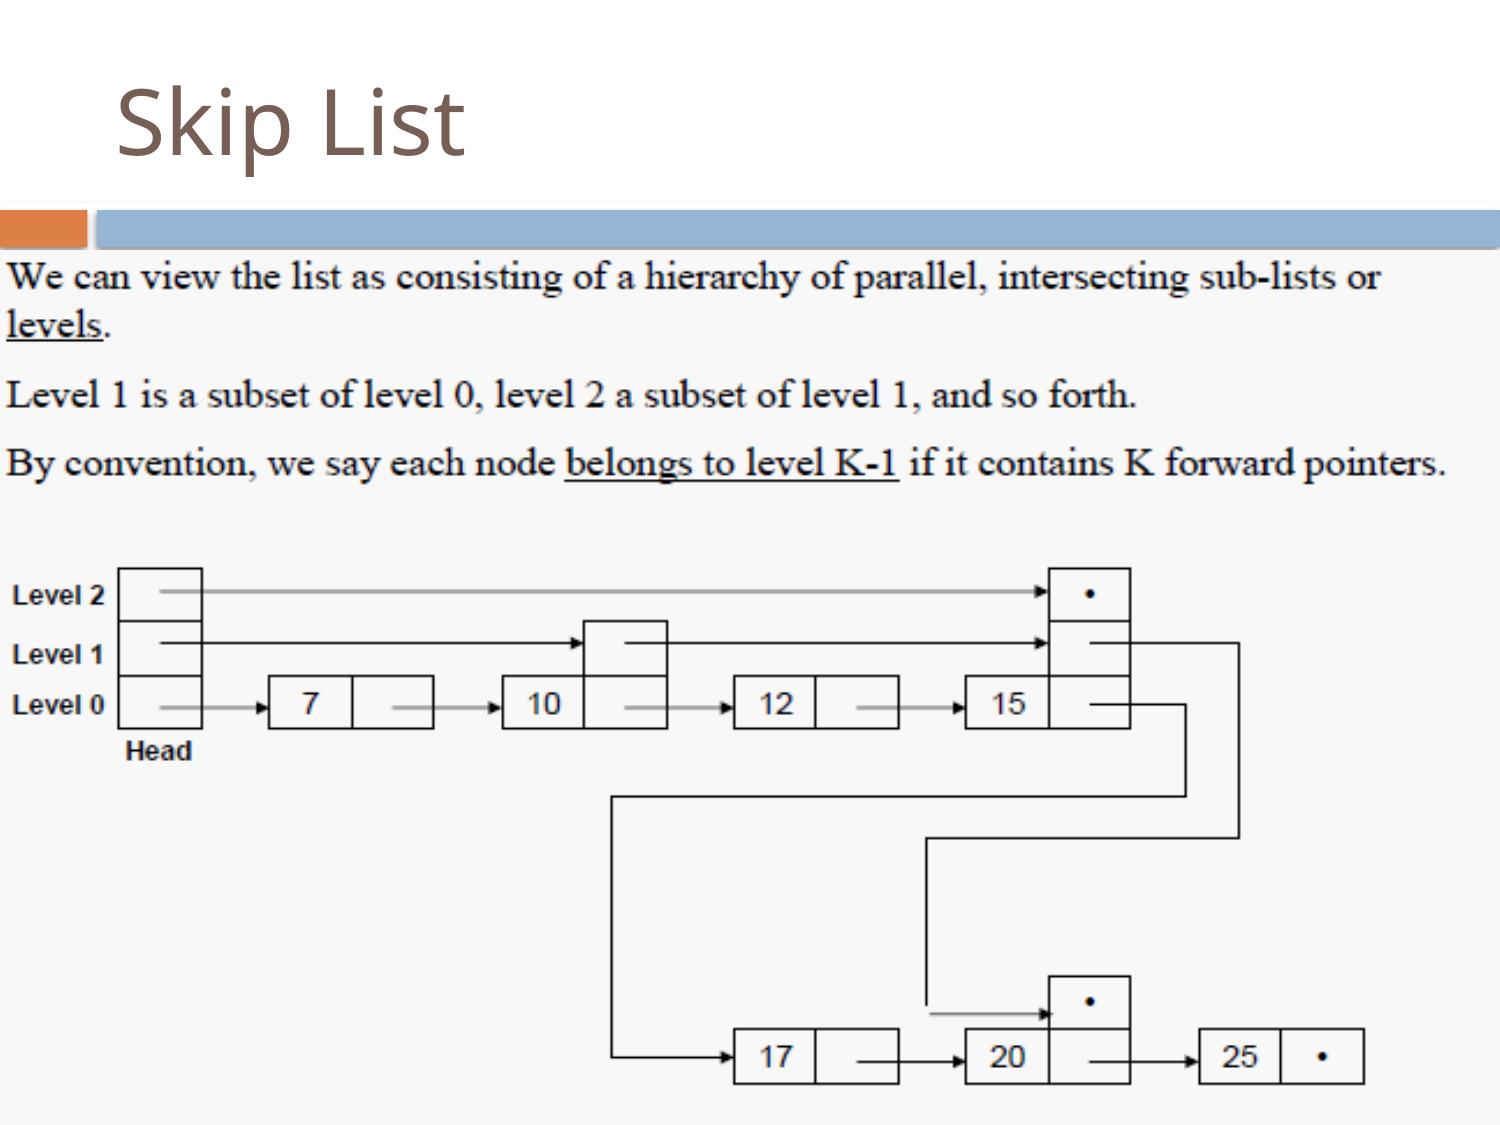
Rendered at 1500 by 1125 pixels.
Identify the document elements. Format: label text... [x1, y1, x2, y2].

picture [0, 250, 1500, 1125]
title Skip List [100, 37, 1438, 200]
